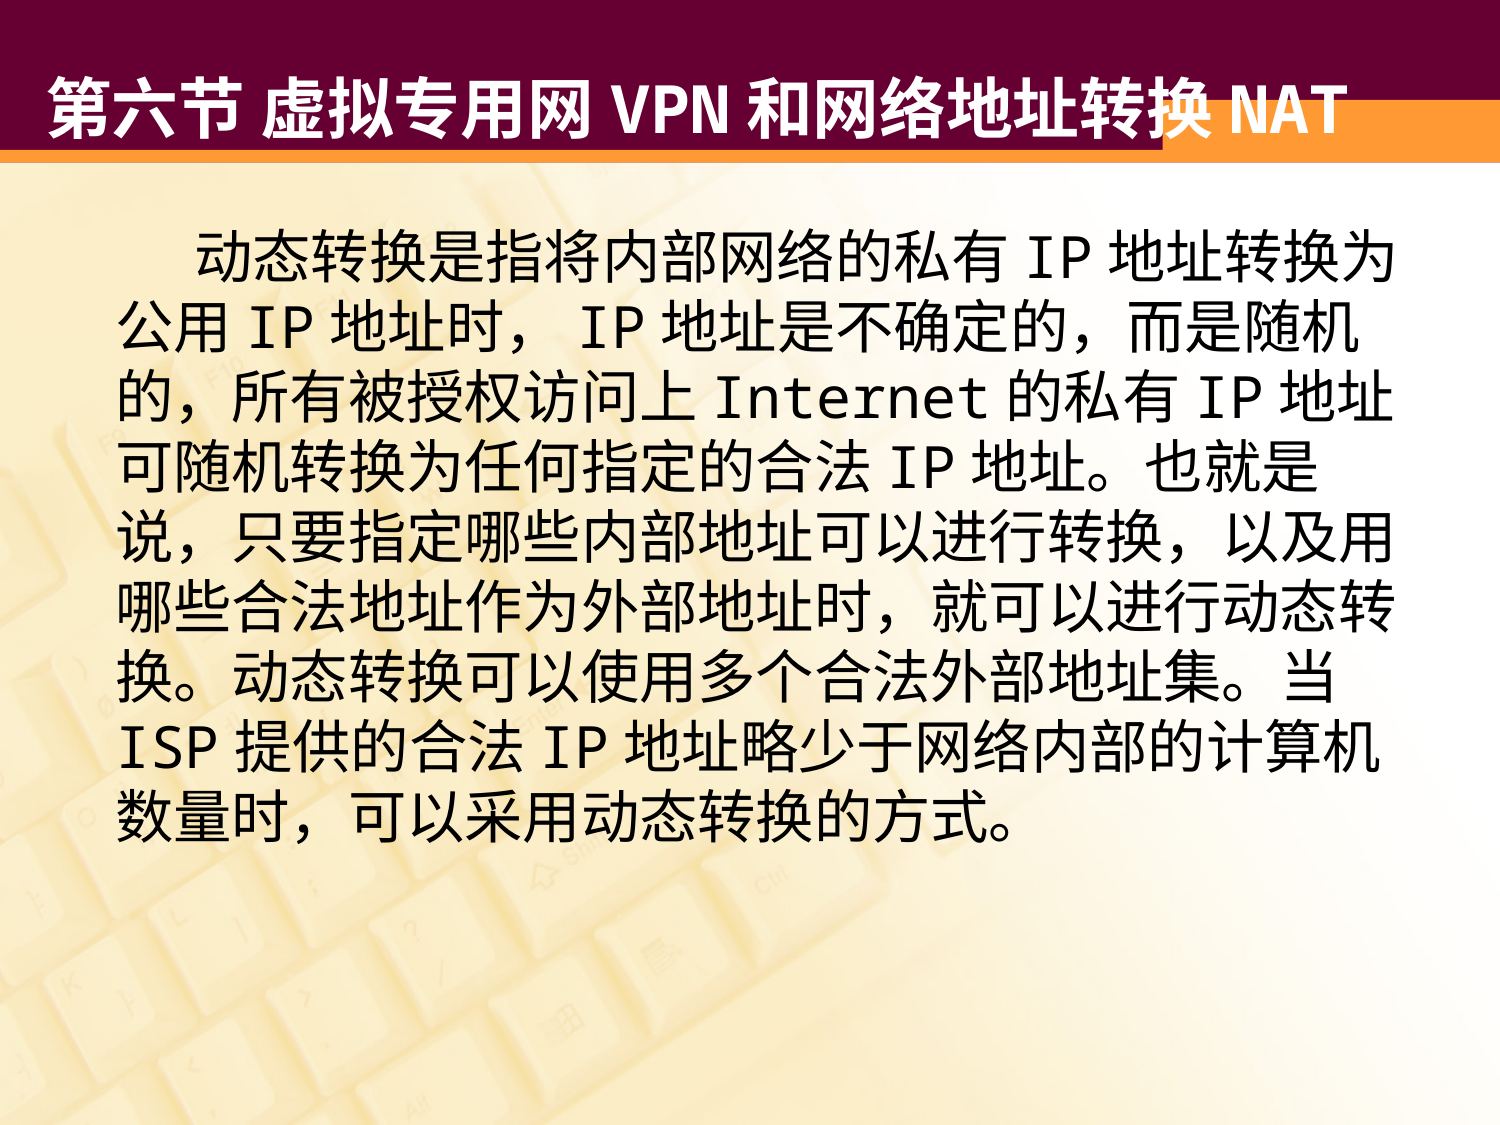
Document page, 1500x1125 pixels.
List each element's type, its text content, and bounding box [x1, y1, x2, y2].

title 第六节 虚拟专用网VPN和网络地址转换NAT [29, 50, 1388, 164]
picture [0, 163, 1500, 1125]
list 动态转换是指将内部网络的私有IP地址转换为公用IP地址时，IP地址是不确定的，而是随机的，所有被授权访问上Internet的私有IP地址可随机转换为任何指定的合法IP地址。也就是说，只要指定哪些内部地址可以进行转换，以及用哪些合法地址作为外部地址时，就可以进行动态转换。动态转换可以使用多个合法外部地址集。当ISP提供的合法IP地址略少于网络内部的计算机数量时，可以采用动态转换的方式。 [100, 212, 1426, 1013]
